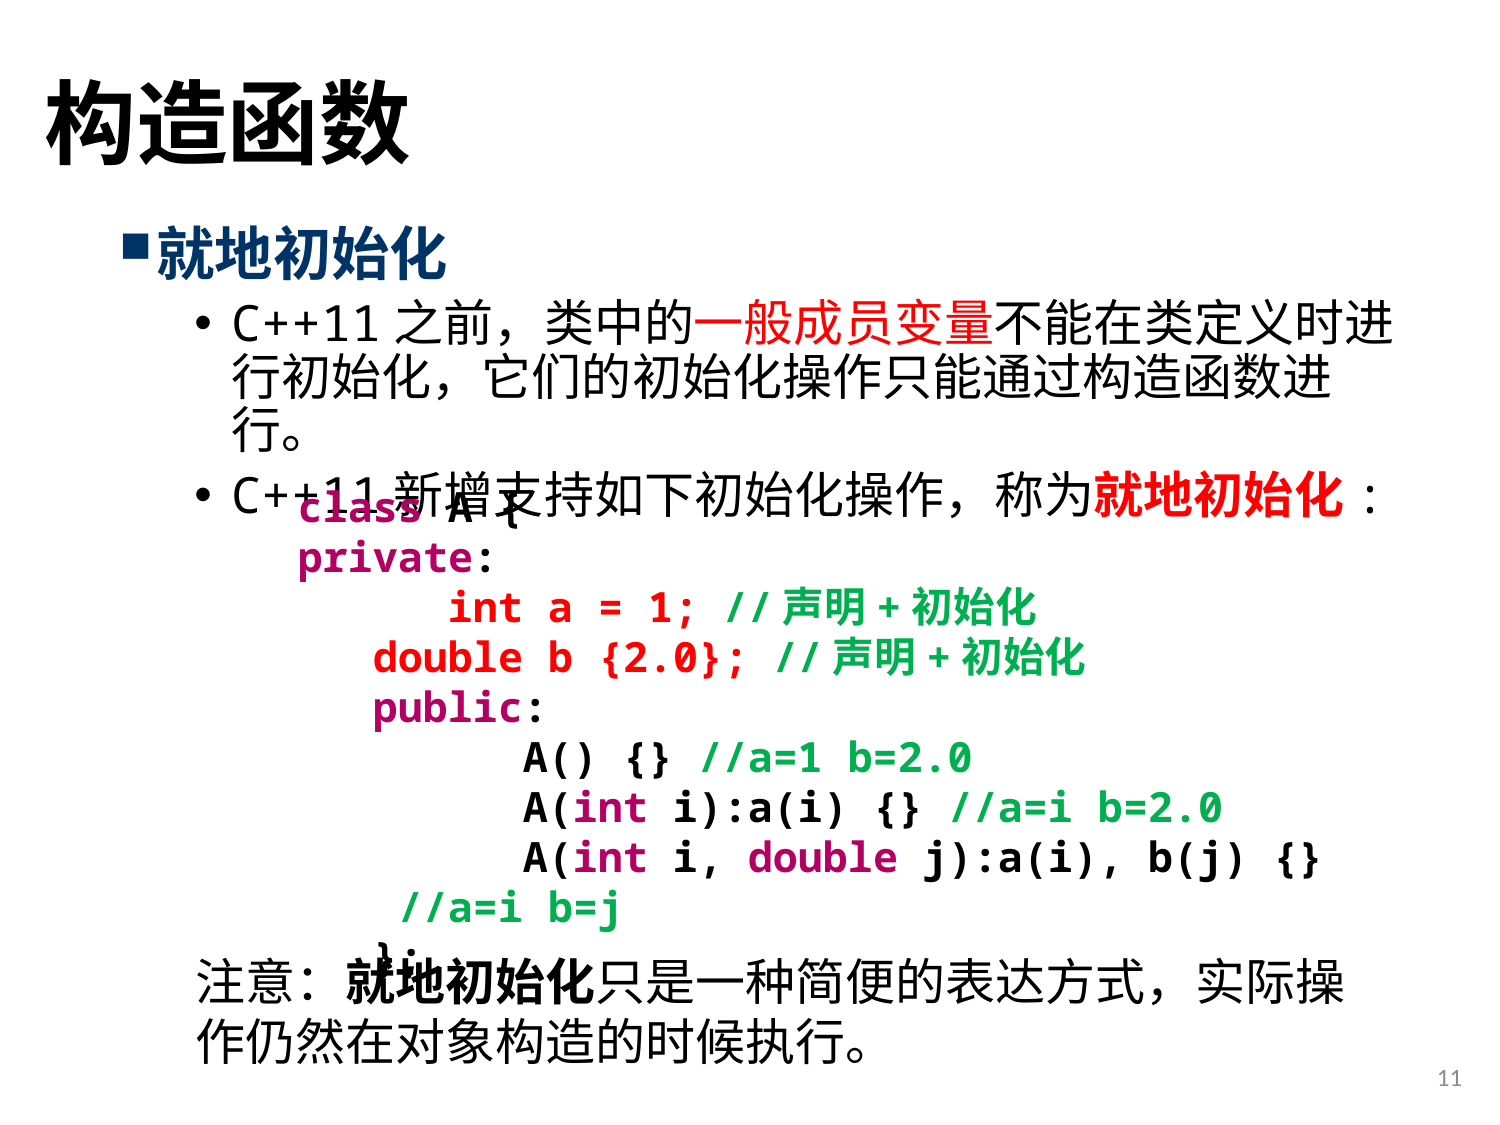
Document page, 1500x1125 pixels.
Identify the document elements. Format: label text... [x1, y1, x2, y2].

text_box 注意：就地初始化只是一种简便的表达方式，实际操作仍然在对象构造的时候执行。 [180, 942, 1398, 1078]
title 构造函数 [29, 19, 1324, 237]
text_box class A { private: int a = 1; //声明+初始化 double b {2.0}; //声明+初始化 public: A() {} //a=1 b=2.0 A(int i):a(i) {} //a=i b=2.0 A(int i, double j):a(i), b(j) {} //a=i b=j }; [283, 473, 1465, 989]
list 就地初始化 C++11之前，类中的一般成员变量不能在类定义时进行初始化，它们的初始化操作只能通过构造函数进行。 C++11新增支持如下初始化操作，称为就地初始化: [104, 217, 1425, 997]
slide_number 11 [1139, 1046, 1478, 1107]
